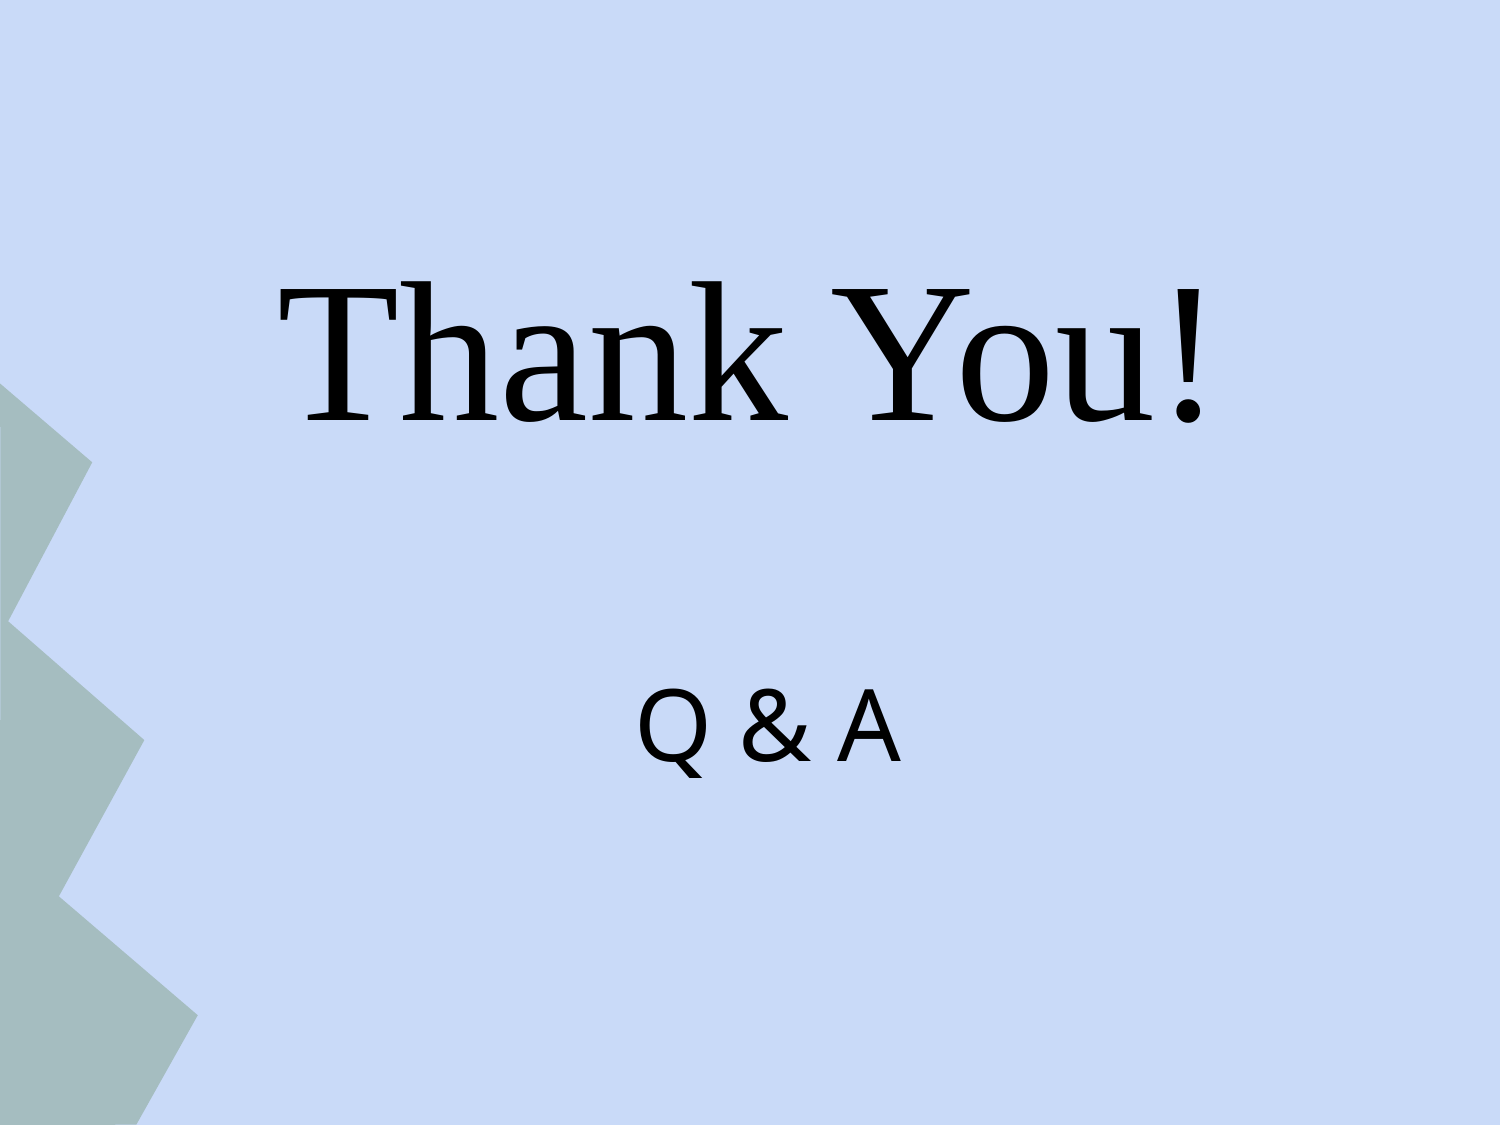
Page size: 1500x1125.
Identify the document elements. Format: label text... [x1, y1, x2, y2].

text_box Q & A [587, 655, 949, 788]
title Thank You! [112, 194, 1388, 486]
